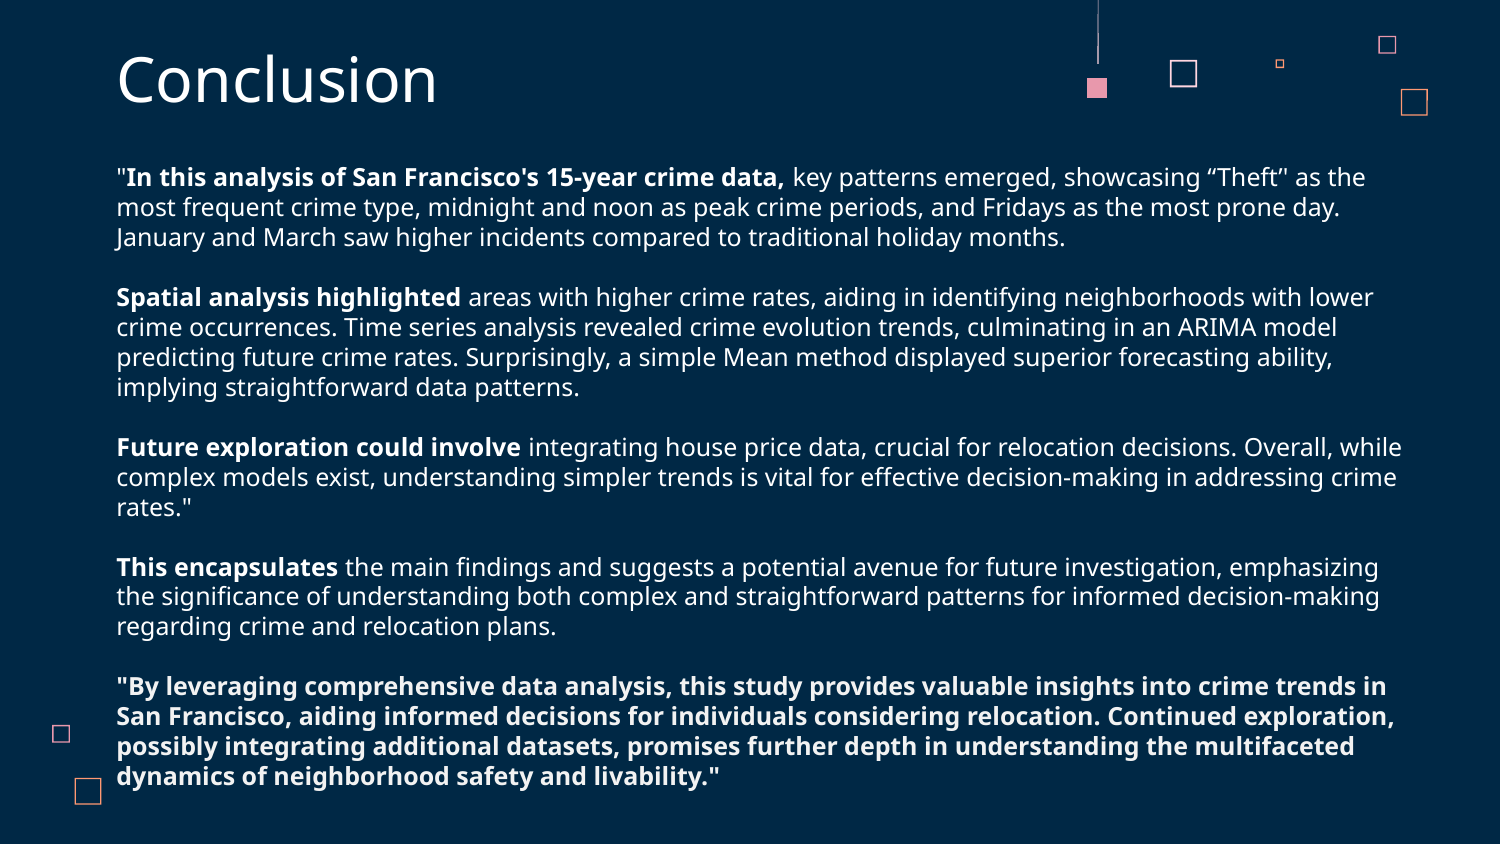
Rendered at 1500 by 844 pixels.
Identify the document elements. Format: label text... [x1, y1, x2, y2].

text_box Conclusion [101, 38, 878, 130]
text_box "In this analysis of San Francisco's 15-year crime data, key patterns emerged, showcasing “Theft’' as the most frequent crime type, midnight and noon as peak crime periods, and Fridays as the most prone day. January and March saw higher incidents compared to traditional holiday months. Spatial analysis highlighted areas with higher crime rates, aiding in identifying neighborhoods with lower crime occurrences. Time series analysis revealed crime evolution trends, culminating in an ARIMA model predicting future crime rates. Surprisingly, a simple Mean method displayed superior forecasting ability, implying straightforward data patterns. Future exploration could involve integrating house price data, crucial for relocation decisions. Overall, while complex models exist, understanding simpler trends is vital for effective decision-making in addressing crime rates." This encapsulates the main findings and suggests a potential avenue for future investigation, emphasizing the significance of understanding both complex and straightforward patterns for informed decision-making regarding crime and relocation plans. "By leveraging comprehensive data analysis, this study provides valuable insights into crime trends in San Francisco, aiding informed decisions for individuals considering relocation. Continued exploration, possibly integrating additional datasets, promises further depth in understanding the multifaceted dynamics of neighborhood safety and livability." [101, 146, 1432, 806]
